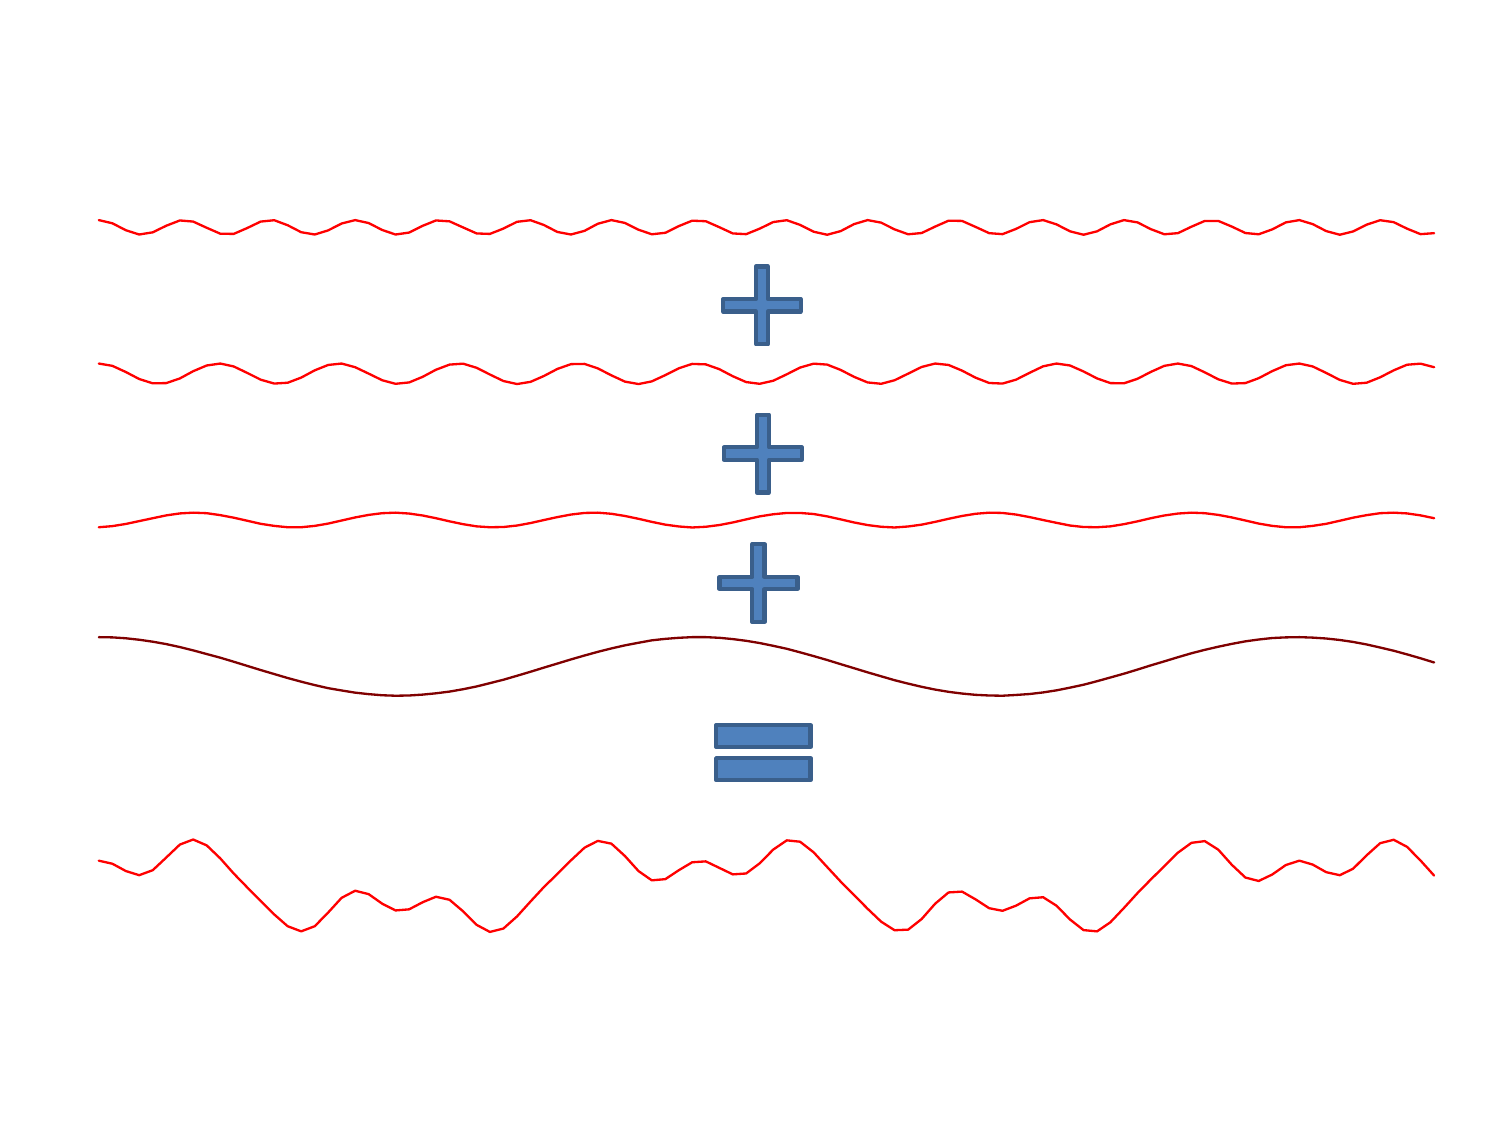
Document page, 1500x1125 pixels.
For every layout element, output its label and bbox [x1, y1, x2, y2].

picture [74, 129, 1461, 1056]
